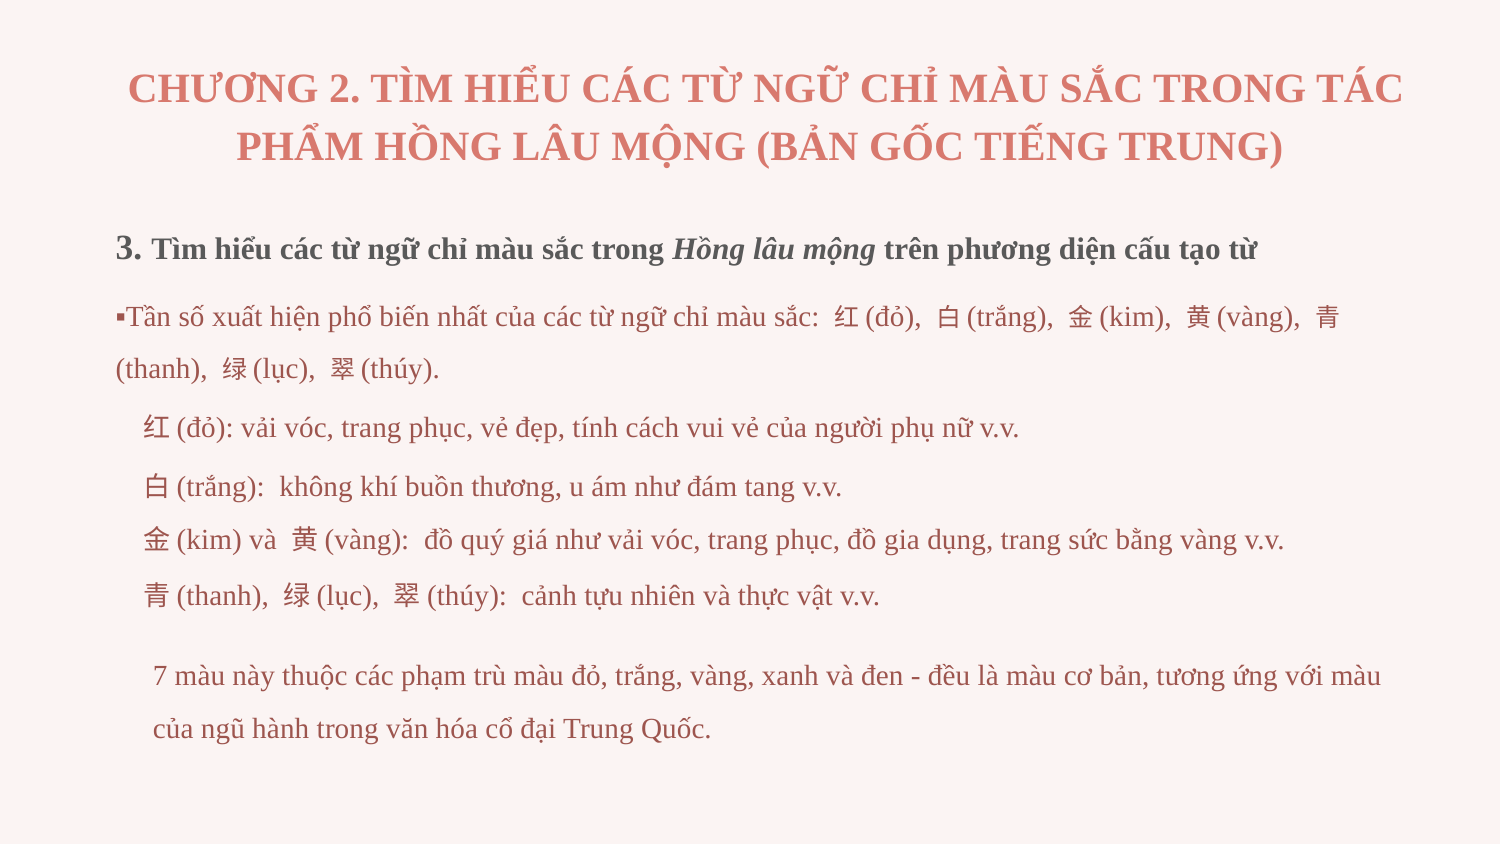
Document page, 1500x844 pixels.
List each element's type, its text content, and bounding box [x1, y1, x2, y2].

text_box ▪Tần số xuất hiện phổ biến nhất của các từ ngữ chỉ màu sắc: 红(đỏ), 白(trắng), 金(kim), 黄(vàng), 青(thanh), 绿(lục), 翠(thúy). [100, 272, 1399, 398]
text_box 3. Tìm hiểu các từ ngữ chỉ màu sắc trong Hồng lâu mộng trên phương diện cấu tạo từ [100, 203, 1399, 272]
text_box 金(kim) và 黄(vàng): đồ quý giá như vải vóc, trang phục, đồ gia dụng, trang sức bằng vàng v.v. [128, 495, 1433, 550]
text_box 7 màu này thuộc các phạm trù màu đỏ, trắng, vàng, xanh và đen - đều là màu cơ bản, tương ứng với màu của ngũ hành trong văn hóa cổ đại Trung Quốc. [138, 631, 1442, 754]
text_box CHƯƠNG 2. TÌM HIỂU CÁC TỪ NGỮ CHỈ MÀU SẮC TRONG TÁC PHẨM HỒNG LÂU MỘNG (BẢN GỐC TIẾNG TRUNG) [80, 52, 1452, 123]
text_box 红(đỏ): vải vóc, trang phục, vẻ đẹp, tính cách vui vẻ của người phụ nữ v.v. [128, 383, 1433, 442]
text_box [169, 563, 1473, 632]
text_box 青(thanh), 绿(lục), 翠(thúy): cảnh tựu nhiên và thực vật v.v. [128, 550, 1433, 619]
text_box 白(trắng): không khí buồn thương, u ám như đám tang v.v. [128, 442, 1433, 495]
